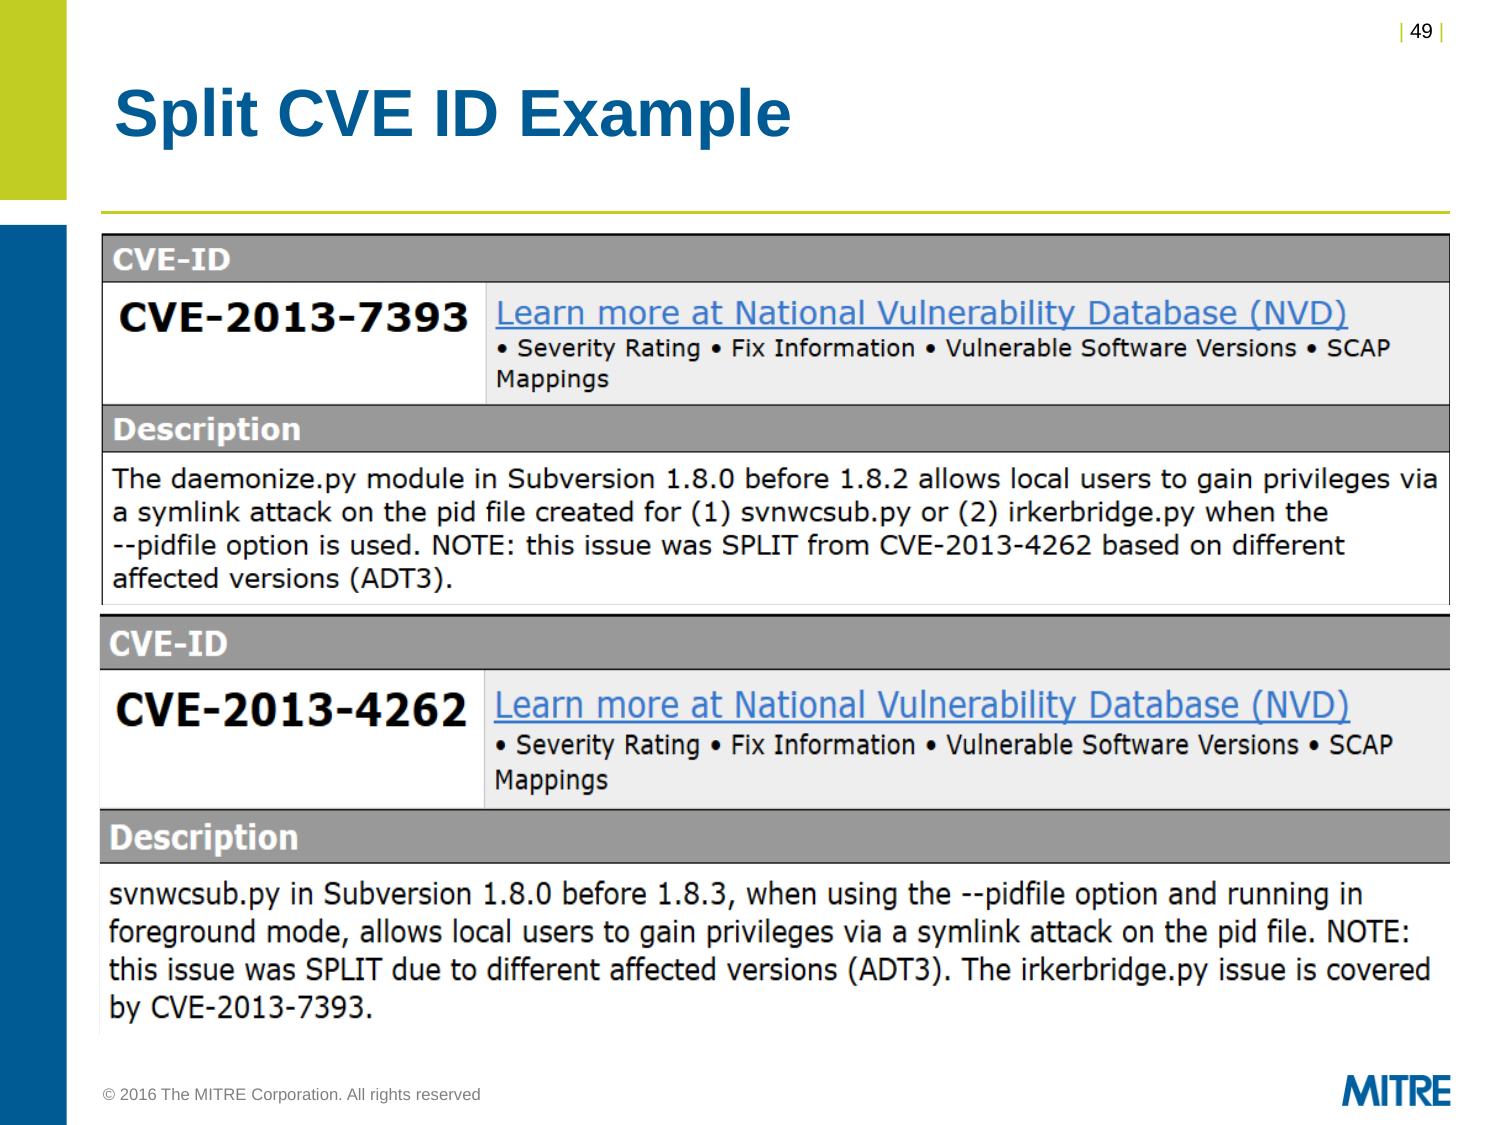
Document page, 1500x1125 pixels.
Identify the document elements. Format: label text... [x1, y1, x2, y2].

title Split CVE ID Example [99, 45, 1450, 188]
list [99, 232, 1451, 606]
picture [1342, 1072, 1453, 1113]
picture [99, 613, 1451, 1035]
